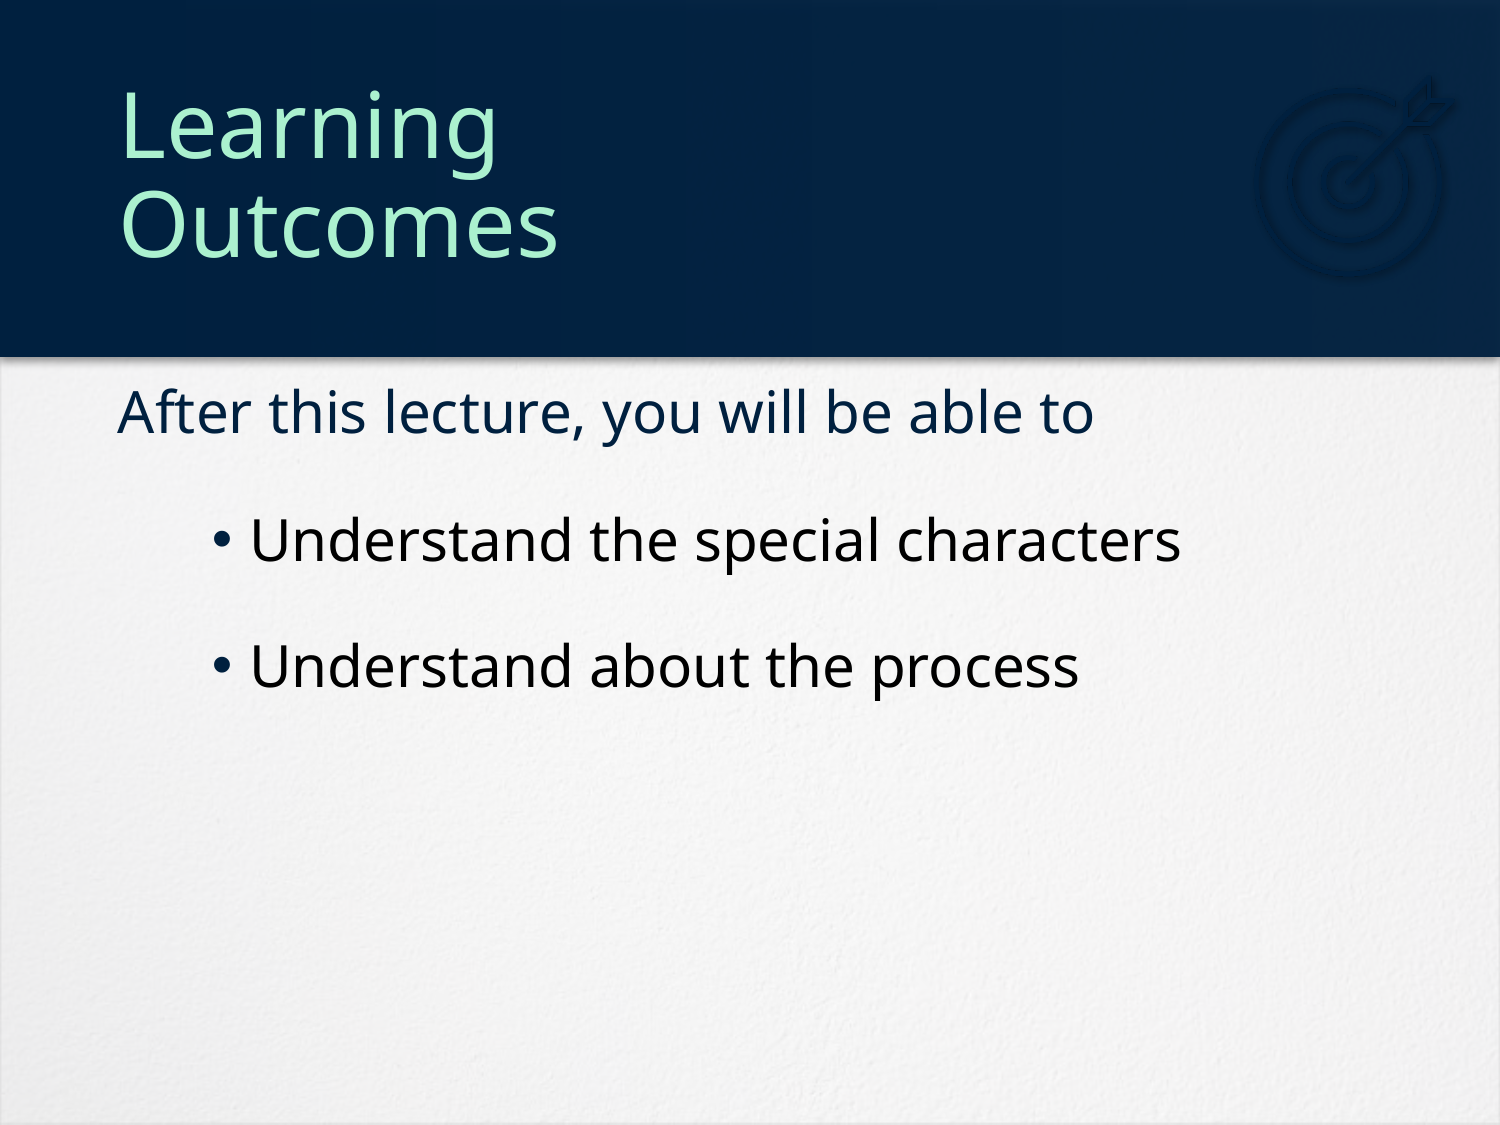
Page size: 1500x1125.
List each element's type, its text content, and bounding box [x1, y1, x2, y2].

list Understand the special characters Understand about the process [196, 460, 1397, 1088]
picture [1228, 54, 1475, 302]
title Learning Outcomes [103, 0, 694, 357]
